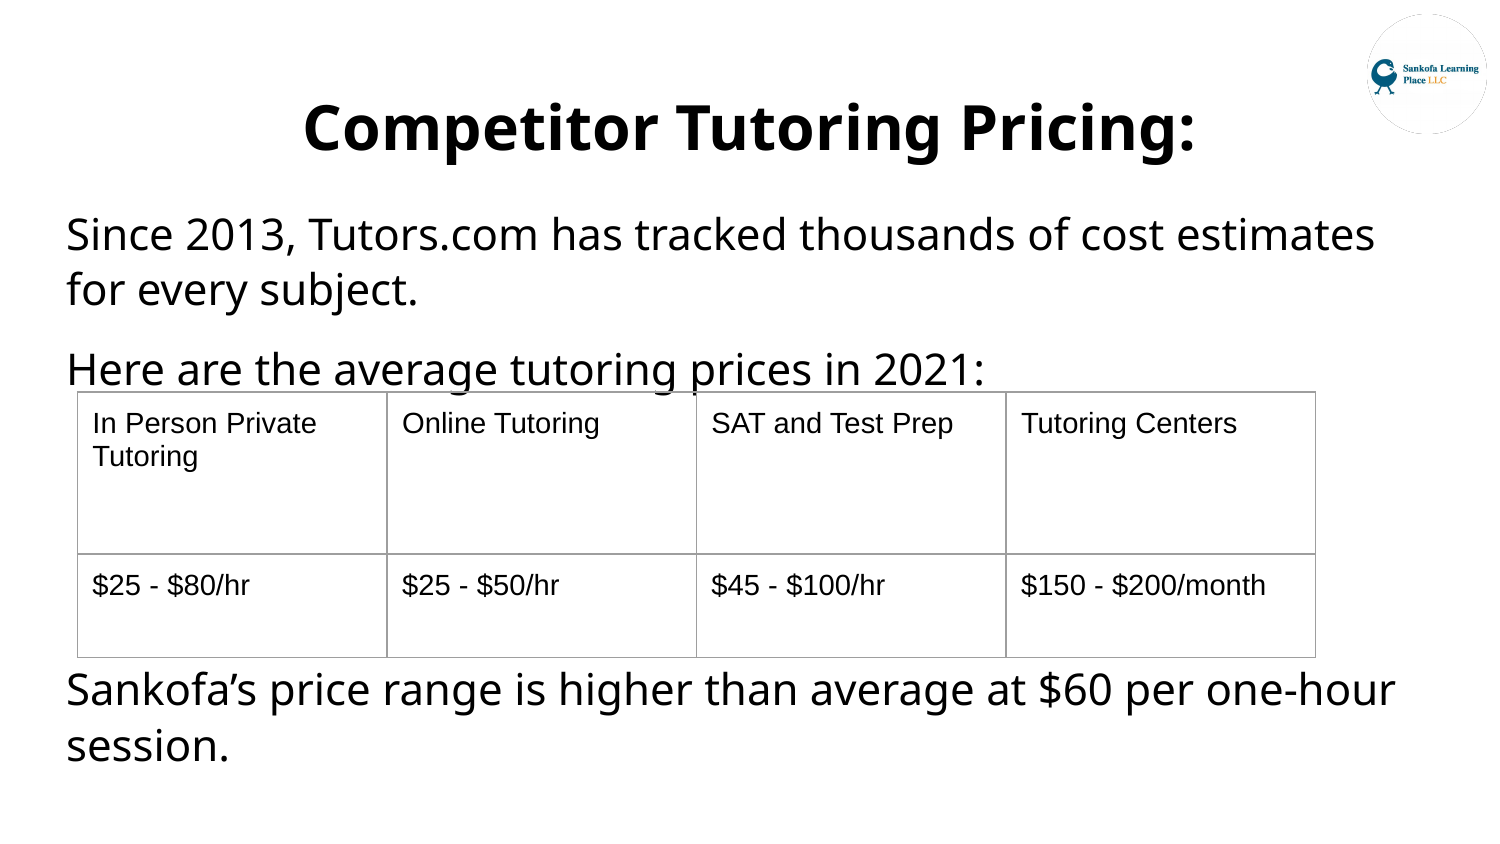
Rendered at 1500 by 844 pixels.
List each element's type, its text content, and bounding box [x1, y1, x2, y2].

table_header In Person Private Tutoring [78, 393, 386, 553]
table_cell $45 - $100/hr [697, 555, 1005, 657]
list Since 2013, Tutors.com has tracked thousands of cost estimates for every subject. Here are the average tutoring prices in 2021: Sankofa’s price range is higher than average at $60 per one-hour session. [51, 189, 1449, 803]
table_cell $150 - $200/month [1007, 555, 1315, 657]
table_header Online Tutoring [388, 393, 696, 553]
table_cell $25 - $80/hr [78, 555, 386, 657]
table_header Tutoring Centers [1007, 393, 1315, 553]
title Competitor Tutoring Pricing: [51, 72, 1449, 167]
picture [1367, 14, 1487, 134]
table_cell $25 - $50/hr [388, 555, 696, 657]
table_header SAT and Test Prep [697, 393, 1005, 553]
